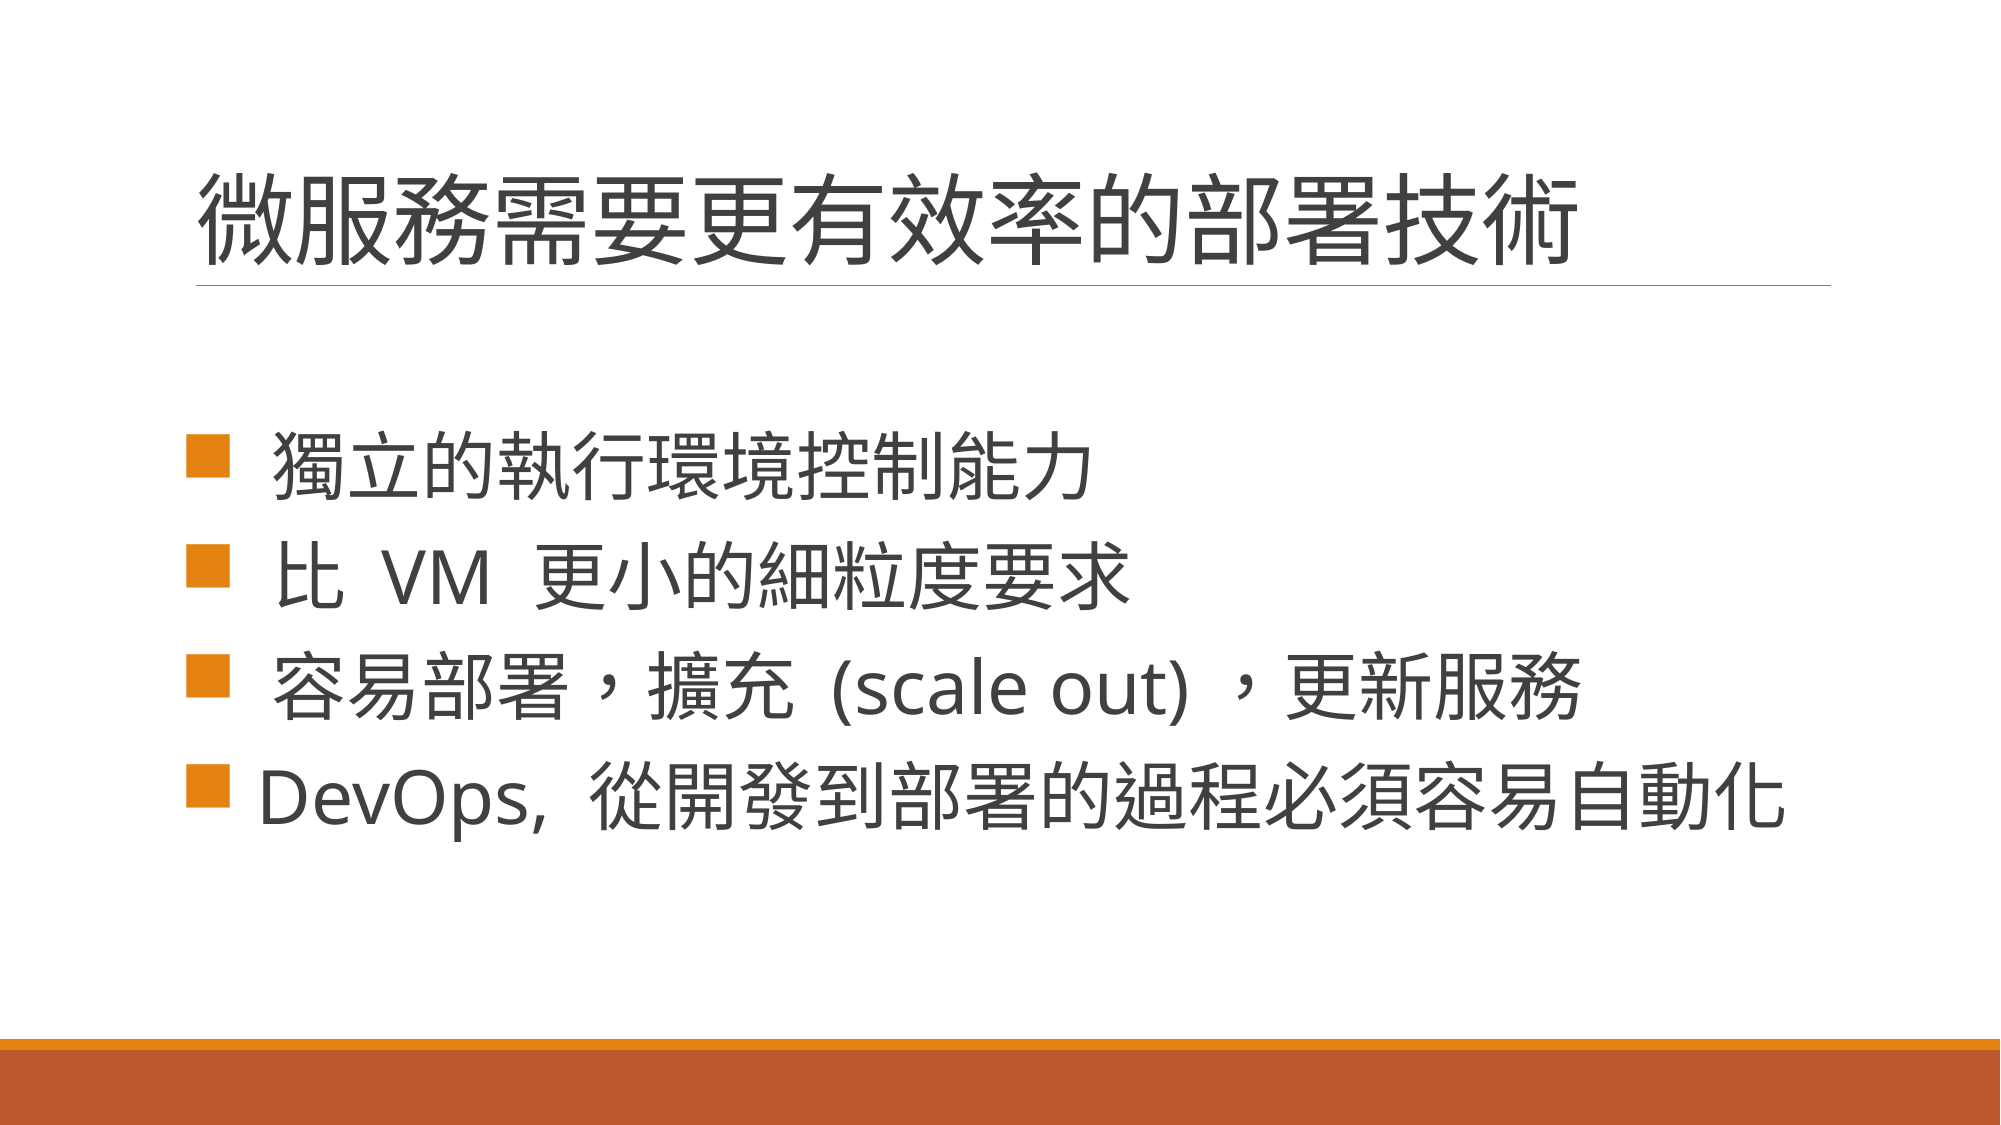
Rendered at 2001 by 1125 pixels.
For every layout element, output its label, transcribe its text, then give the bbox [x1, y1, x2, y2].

list 獨立的執行環境控制能力 比 VM 更小的細粒度要求 容易部署，擴充 (scale out)，更新服務 DevOps, 從開發到部署的過程必須容易自動化 [180, 302, 1830, 963]
title 微服務需要更有效率的部署技術 [180, 47, 1830, 285]
